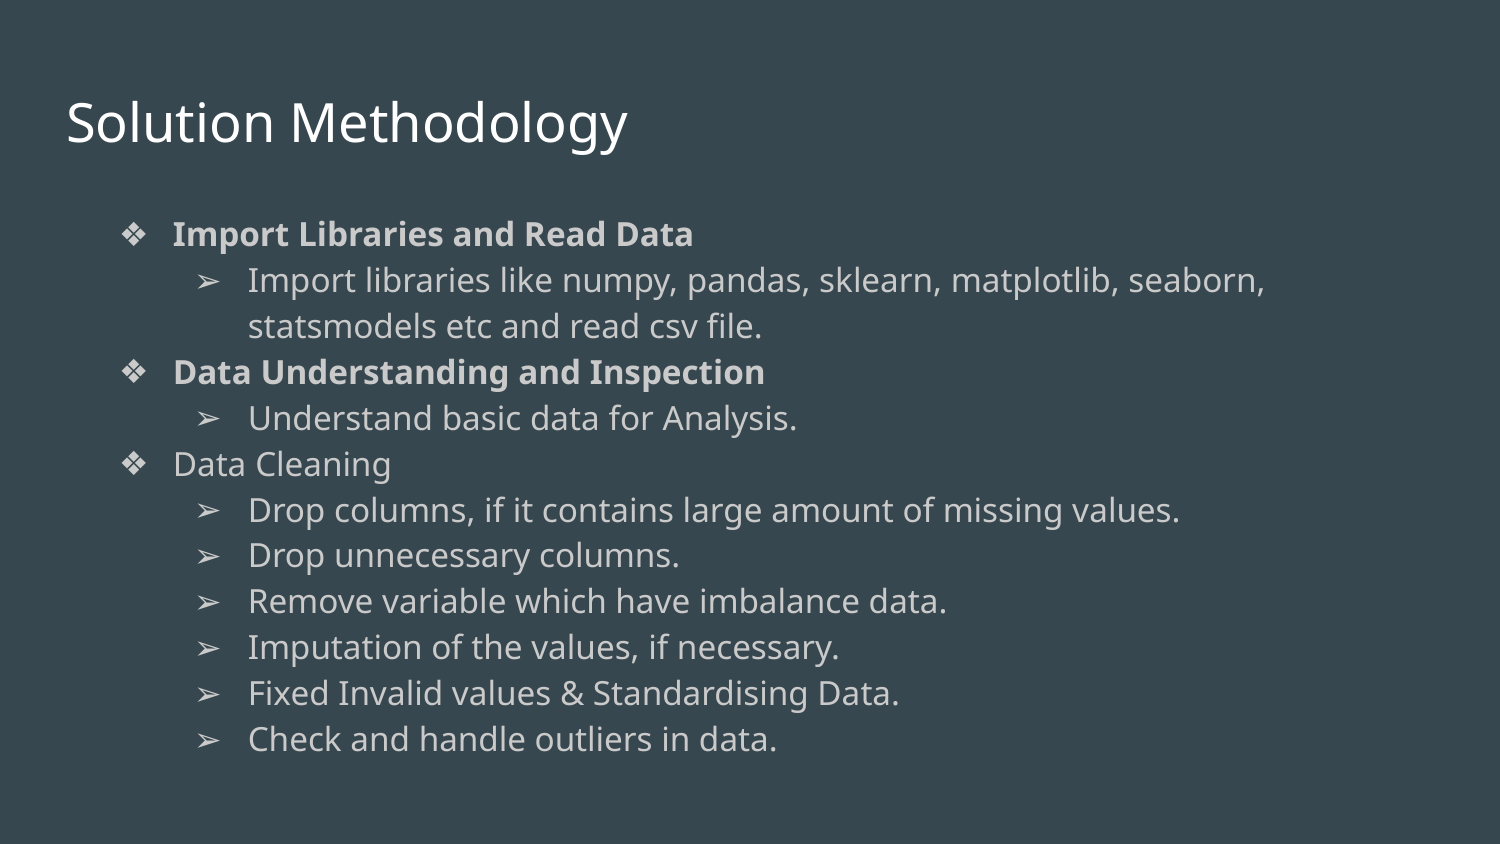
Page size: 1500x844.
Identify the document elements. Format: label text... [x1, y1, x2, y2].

title Solution Methodology [51, 72, 1449, 167]
list Import Libraries and Read Data Import libraries like numpy, pandas, sklearn, matplotlib, seaborn, statsmodels etc and read csv file. Data Understanding and Inspection Understand basic data for Analysis. Data Cleaning Drop columns, if it contains large amount of missing values. Drop unnecessary columns. Remove variable which have imbalance data. Imputation of the values, if necessary. Fixed Invalid values & Standardising Data. Check and handle outliers in data. [82, 192, 1481, 753]
